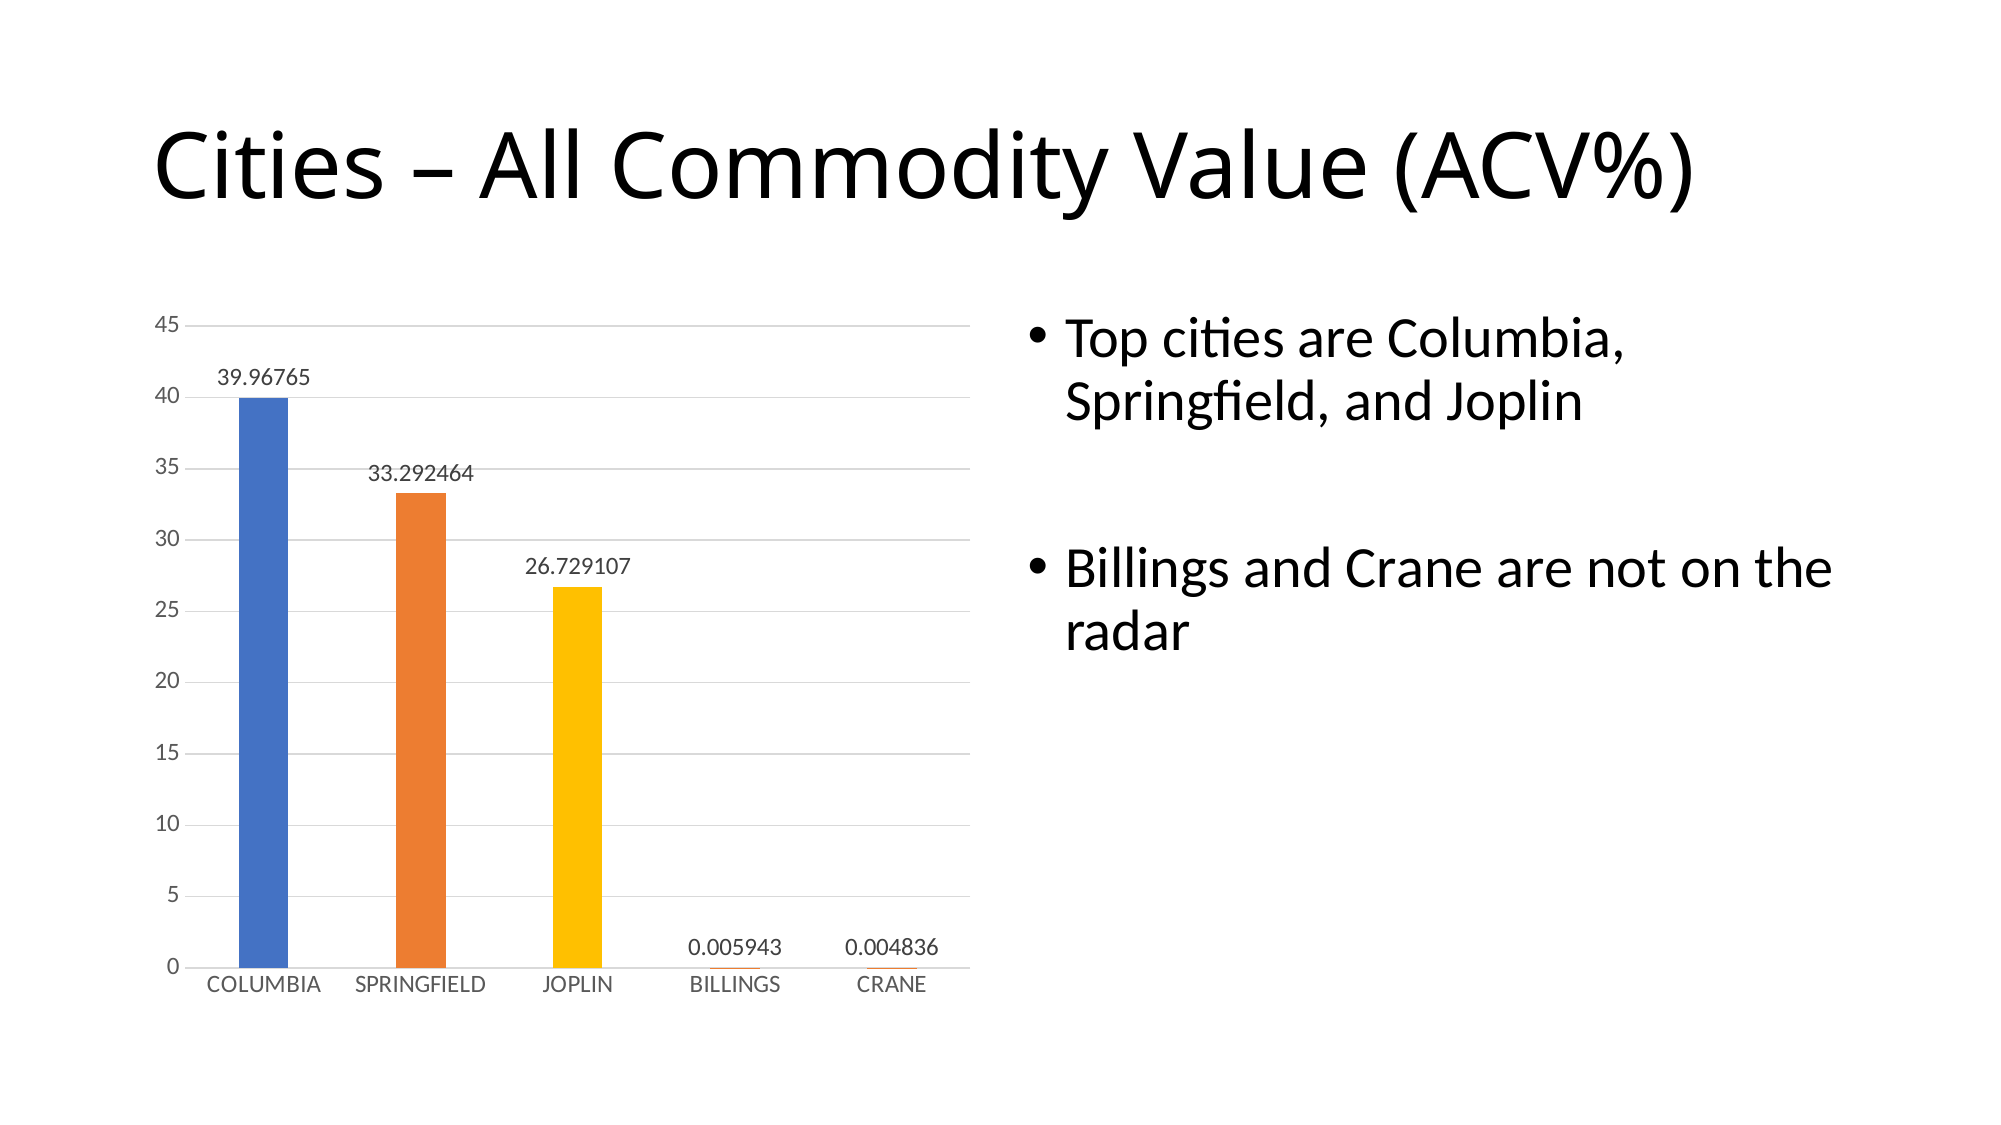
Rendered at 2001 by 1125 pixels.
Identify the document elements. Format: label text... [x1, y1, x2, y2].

title Cities – All Commodity Value (ACV%) [137, 59, 1863, 278]
chart [137, 299, 988, 1014]
list Top cities are Columbia, Springfield, and Joplin Billings and Crane are not on the radar [1012, 299, 1863, 1014]
